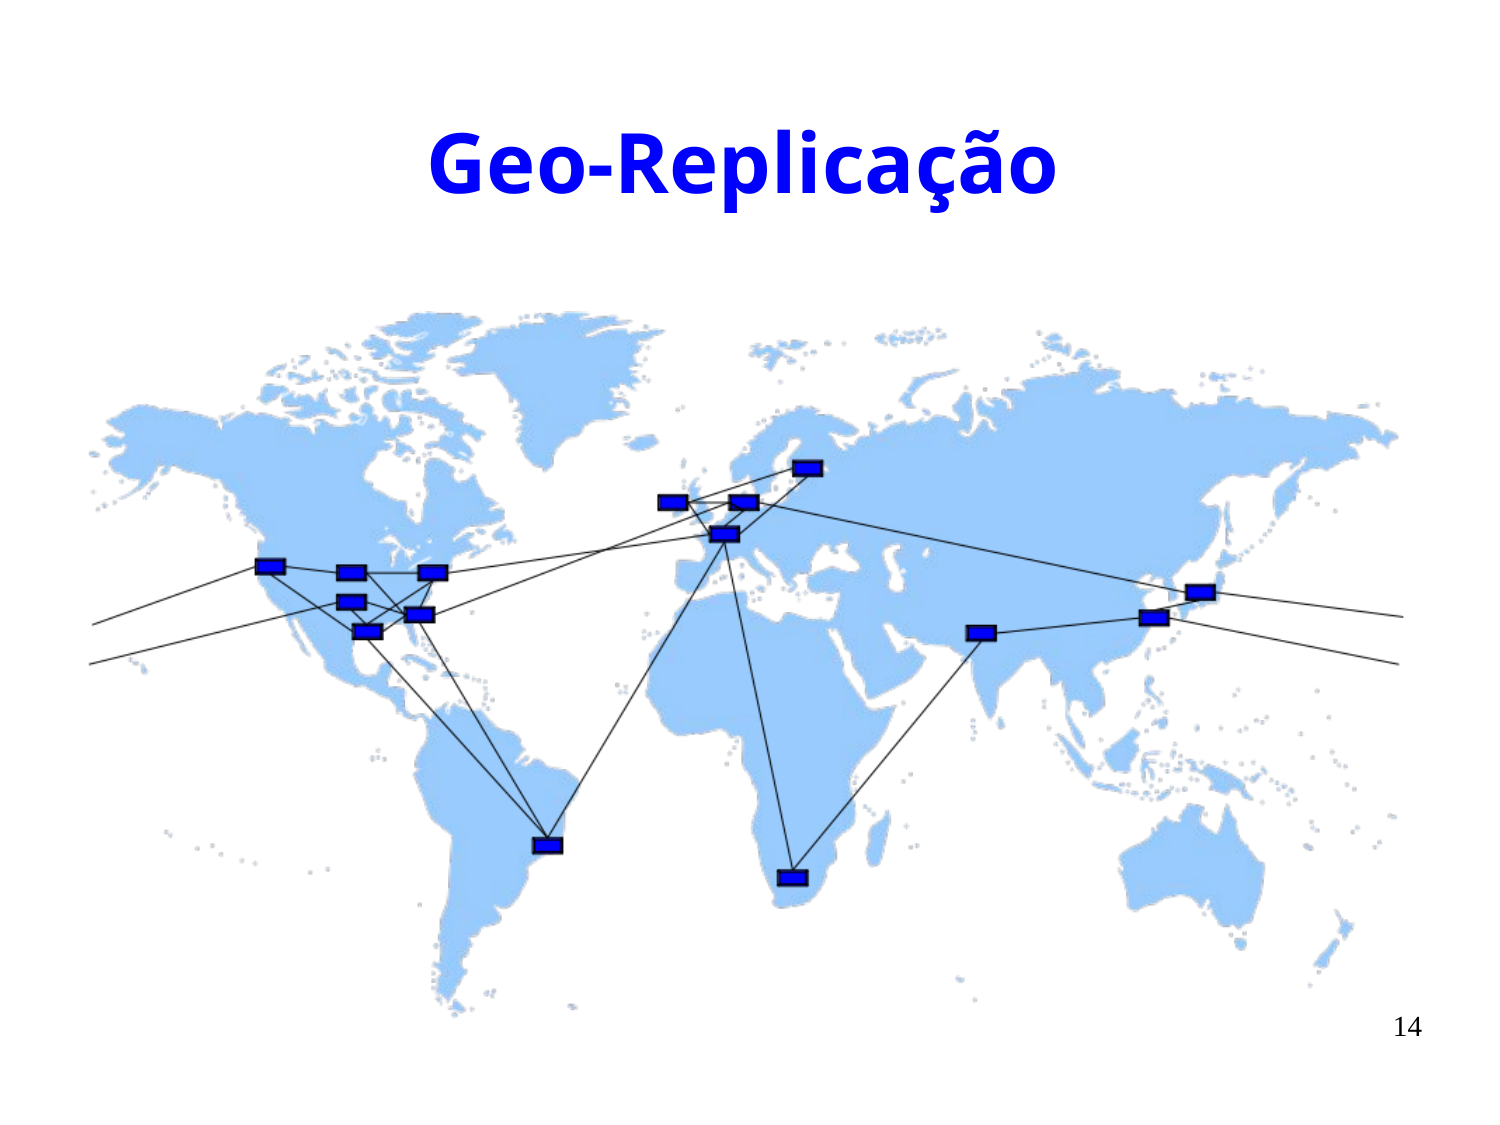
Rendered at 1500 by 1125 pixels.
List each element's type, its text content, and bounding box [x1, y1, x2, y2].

title Geo-Replicação [64, 62, 1422, 259]
picture [64, 294, 1404, 1040]
slide_number 14 [1087, 999, 1438, 1079]
